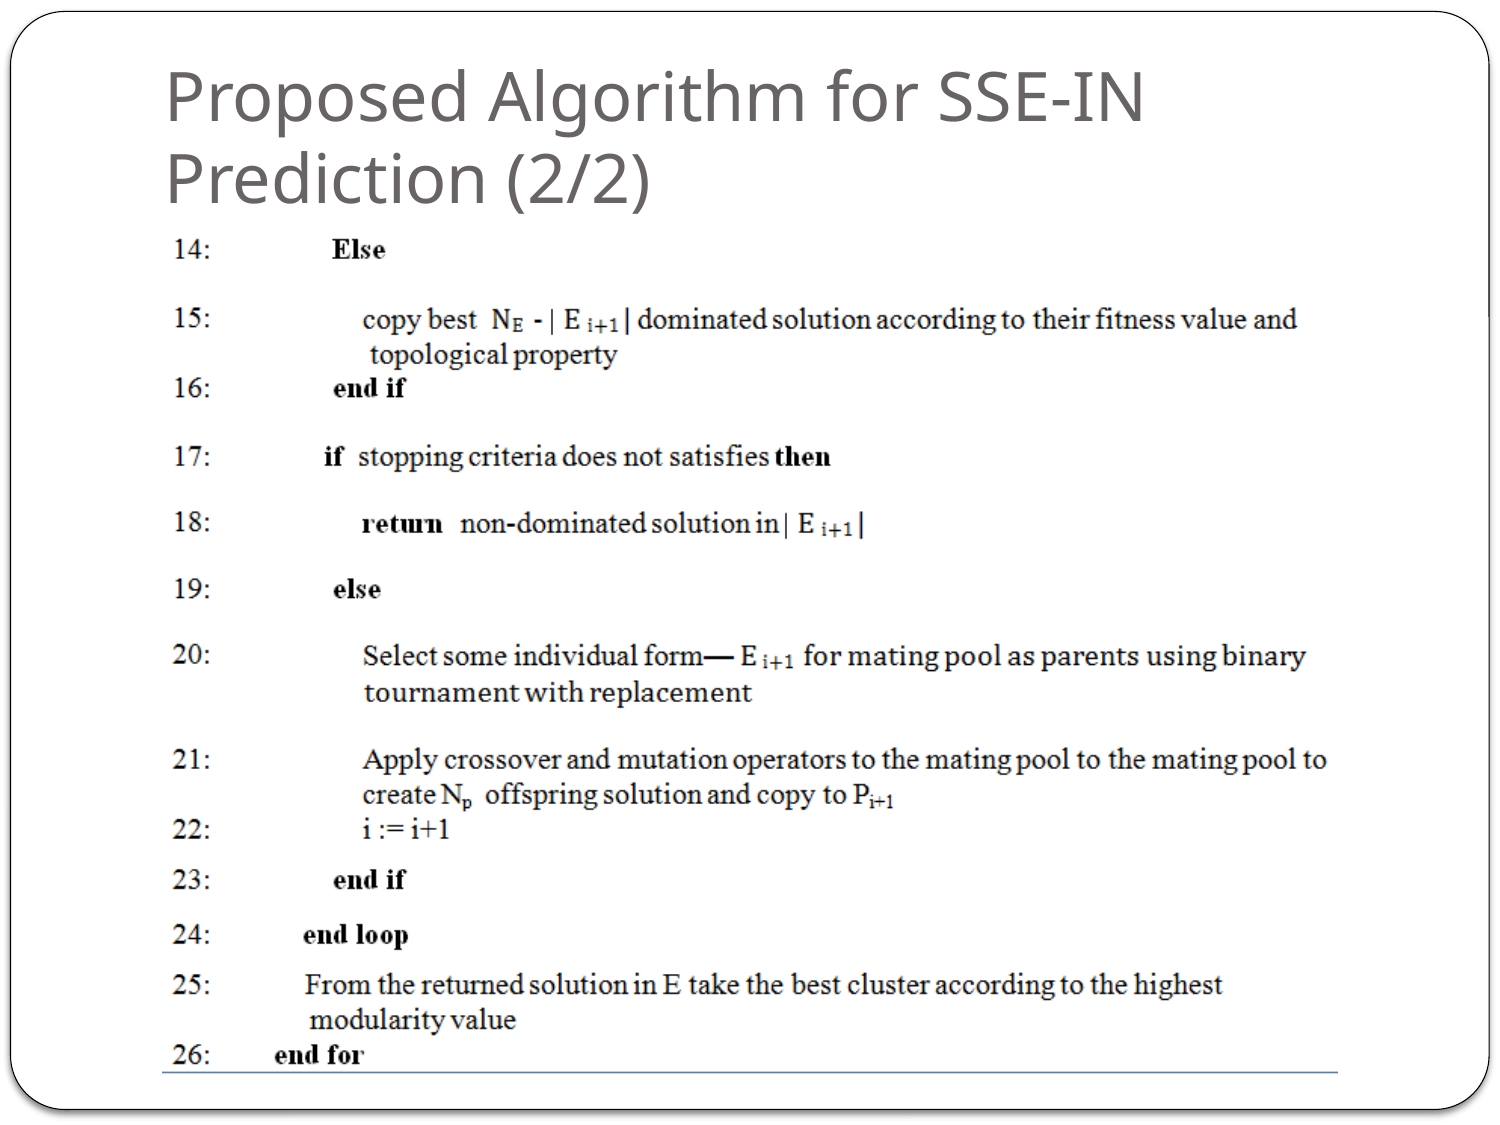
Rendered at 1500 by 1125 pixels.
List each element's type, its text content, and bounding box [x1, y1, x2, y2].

picture [162, 224, 1338, 1076]
title Proposed Algorithm for SSE-IN Prediction (2/2) [150, 45, 1425, 233]
